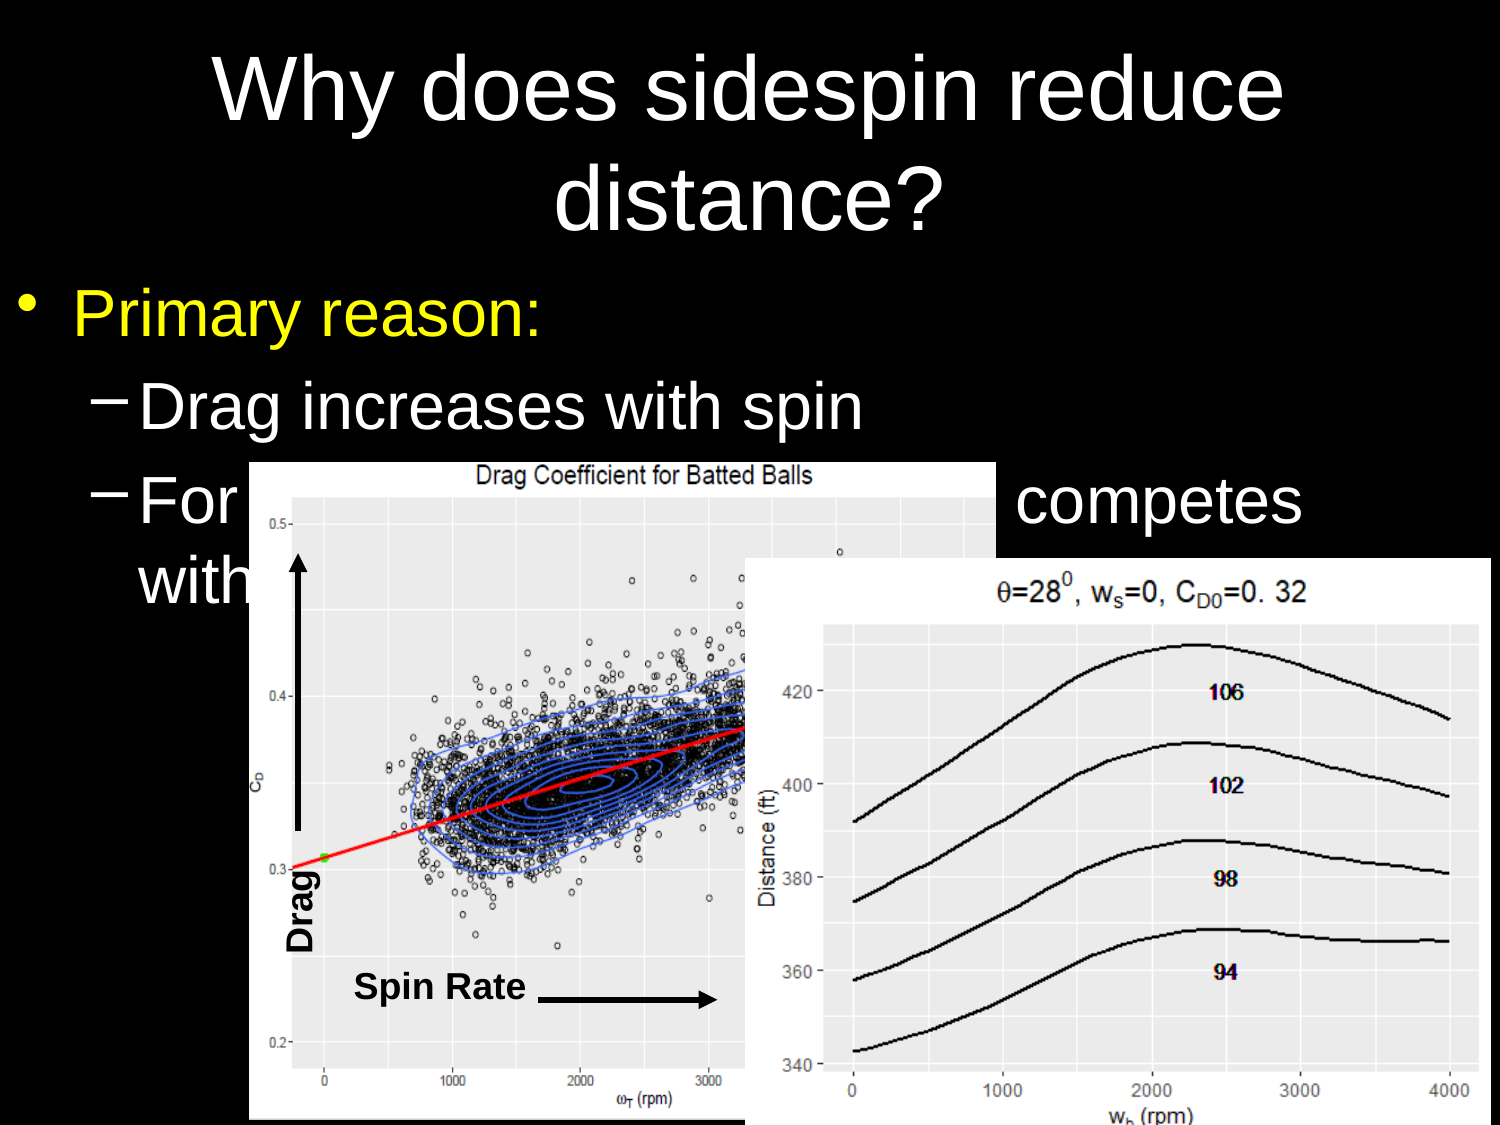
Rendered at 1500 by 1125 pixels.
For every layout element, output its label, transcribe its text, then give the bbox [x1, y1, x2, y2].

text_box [249, 462, 996, 1120]
list Primary reason: Drag increases with spin For backspin, increased drag competes with increased lift [1, 262, 1352, 1006]
title Why does sidespin reduce distance? [75, 45, 1425, 233]
picture [744, 558, 1491, 1125]
